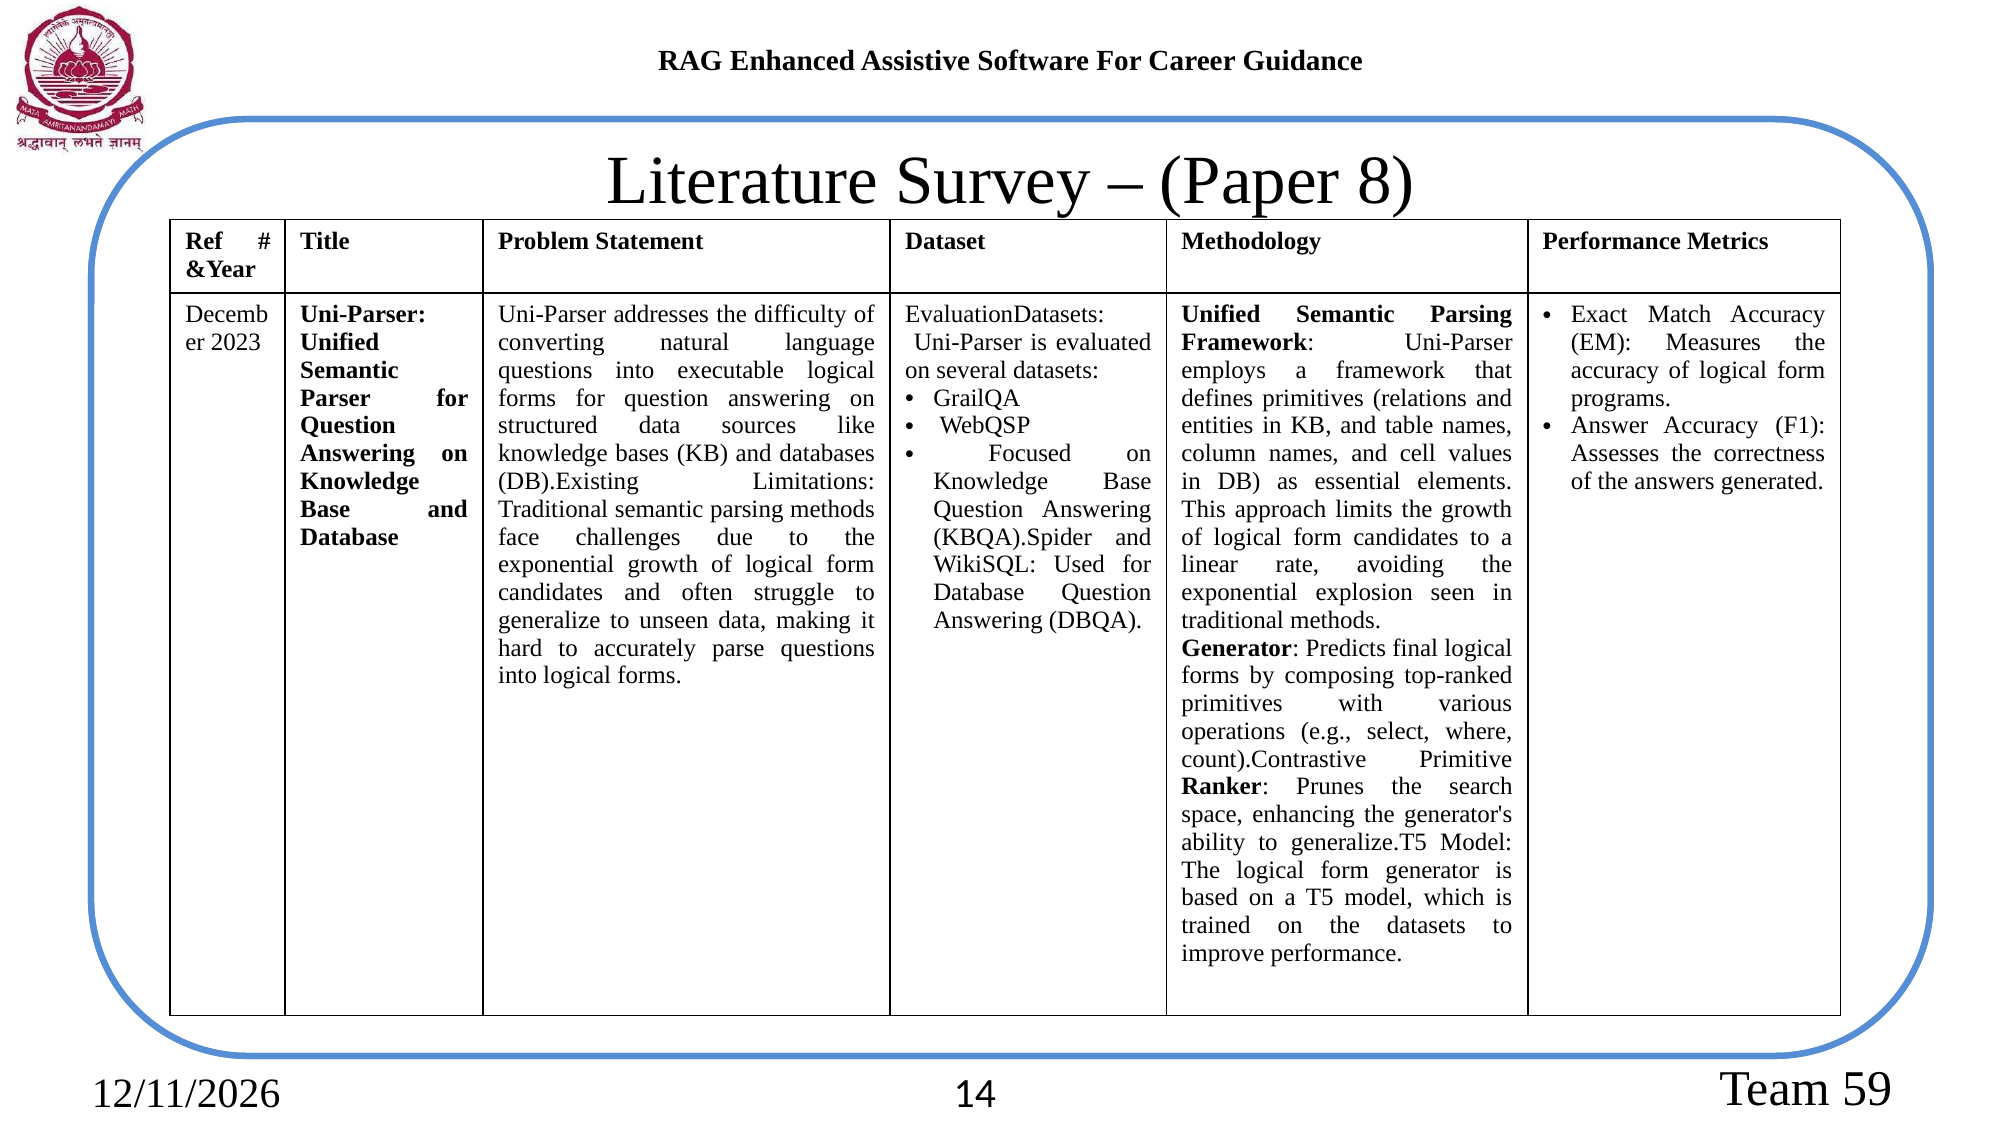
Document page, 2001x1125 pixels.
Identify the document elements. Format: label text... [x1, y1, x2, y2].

text_box [90, 118, 1932, 1057]
table_header Title [286, 220, 482, 292]
text_box RAG Enhanced Assistive Software For Career Guidance [368, 28, 1654, 117]
table_cell Exact Match Accuracy (EM): Measures the accuracy of logical form programs. Answer Accuracy (F1): Assesses the correctness of the answers generated. [1529, 294, 1840, 1015]
table_cell Uni-Parser: Unified Semantic Parser for Question Answering on Knowledge Base and Database [286, 294, 482, 1015]
picture [5, 4, 160, 155]
table_cell Uni-Parser addresses the difficulty of converting natural language questions into executable logical forms for question answering on structured data sources like knowledge bases (KB) and databases (DB).Existing Limitations: Traditional semantic parsing methods face challenges due to the exponential growth of logical form candidates and often struggle to generalize to unseen data, making it hard to accurately parse questions into logical forms. [484, 294, 889, 1015]
text_box [1585, 1055, 1952, 1116]
text_box [76, 1060, 527, 1121]
table_cell EvaluationDatasets: Uni-Parser is evaluated on several datasets: GrailQA WebQSP Focused on Knowledge Base Question Answering (KBQA).Spider and WikiSQL: Used for Database Question Answering (DBQA). [891, 294, 1166, 1015]
table_header Performance Metrics [1529, 220, 1840, 292]
table_header Problem Statement [484, 220, 889, 292]
table_header Methodology [1167, 220, 1527, 292]
text_box Literature Survey – (Paper 8) [219, 136, 1803, 219]
table_header Dataset [891, 220, 1166, 292]
slide_number 14 [561, 1060, 1011, 1121]
table_cell Unified Semantic Parsing Framework: Uni-Parser employs a framework that defines primitives (relations and entities in KB, and table names, column names, and cell values in DB) as essential elements. This approach limits the growth of logical form candidates to a linear rate, avoiding the exponential explosion seen in traditional methods. Generator: Predicts final logical forms by composing top-ranked primitives with various operations (e.g., select, where, count).Contrastive Primitive Ranker: Prunes the search space, enhancing the generator's ability to generalize.T5 Model: The logical form generator is based on a T5 model, which is trained on the datasets to improve performance. [1167, 294, 1527, 1015]
table_header Ref # &Year [171, 220, 284, 292]
table_cell December 2023 [171, 294, 284, 1015]
